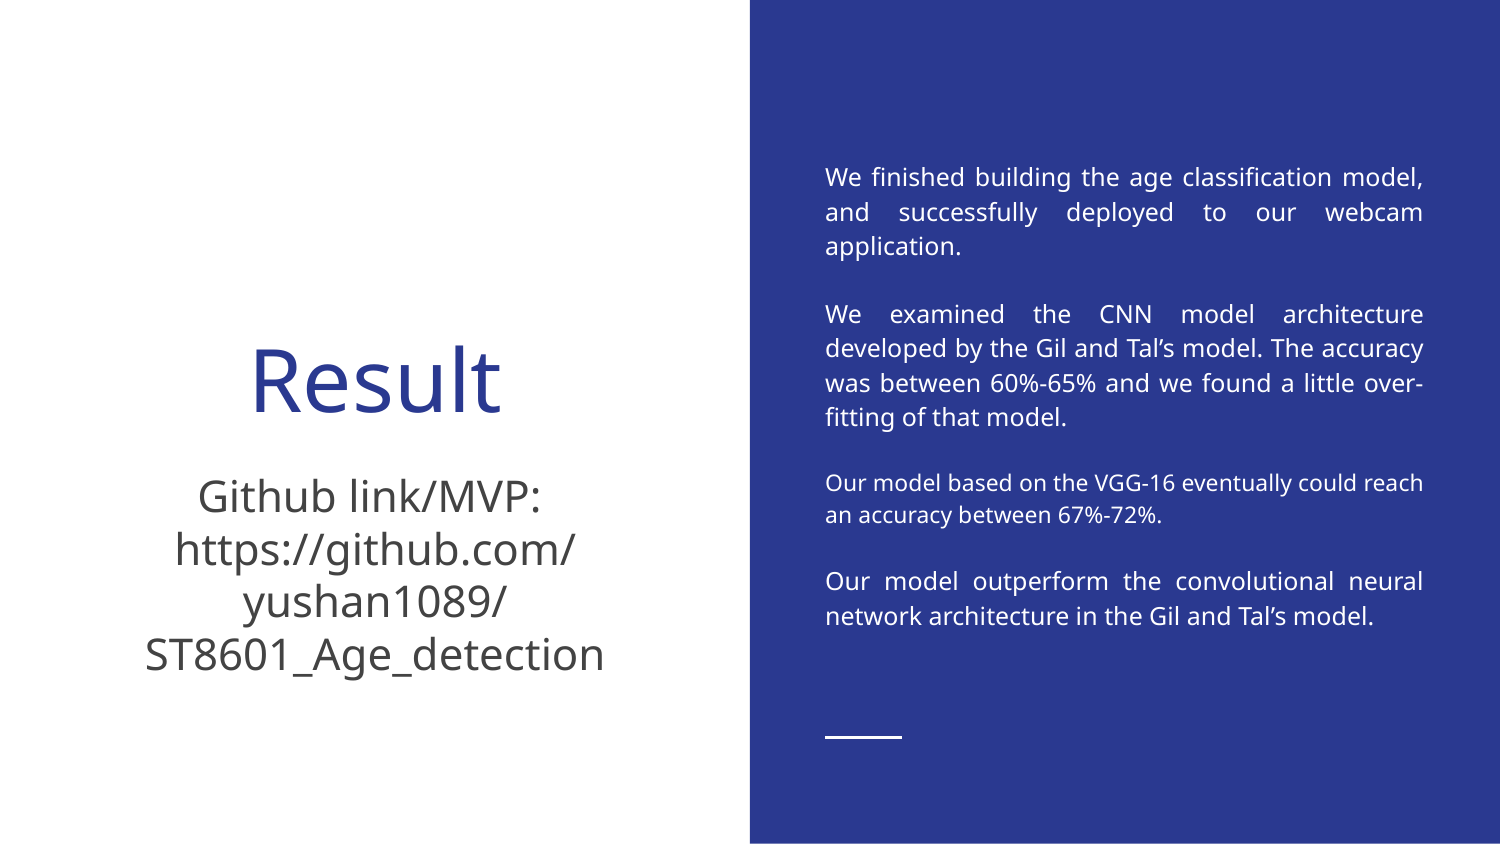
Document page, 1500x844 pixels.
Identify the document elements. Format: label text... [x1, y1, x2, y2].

list We finished building the age classification model, and successfully deployed to our webcam application. We examined the CNN model architecture developed by the Gil and Tal’s model. The accuracy was between 60%-65% and we found a little over-fitting of that model. Our model based on the VGG-16 eventually could reach an accuracy between 67%-72%. Our model outperform the convolutional neural network architecture in the Gil and Tal’s model. [810, 118, 1440, 725]
subtitle Github link/MVP: https://github.com/yushan1089/ST8601_Age_detection [43, 454, 708, 663]
title Result [43, 188, 708, 446]
